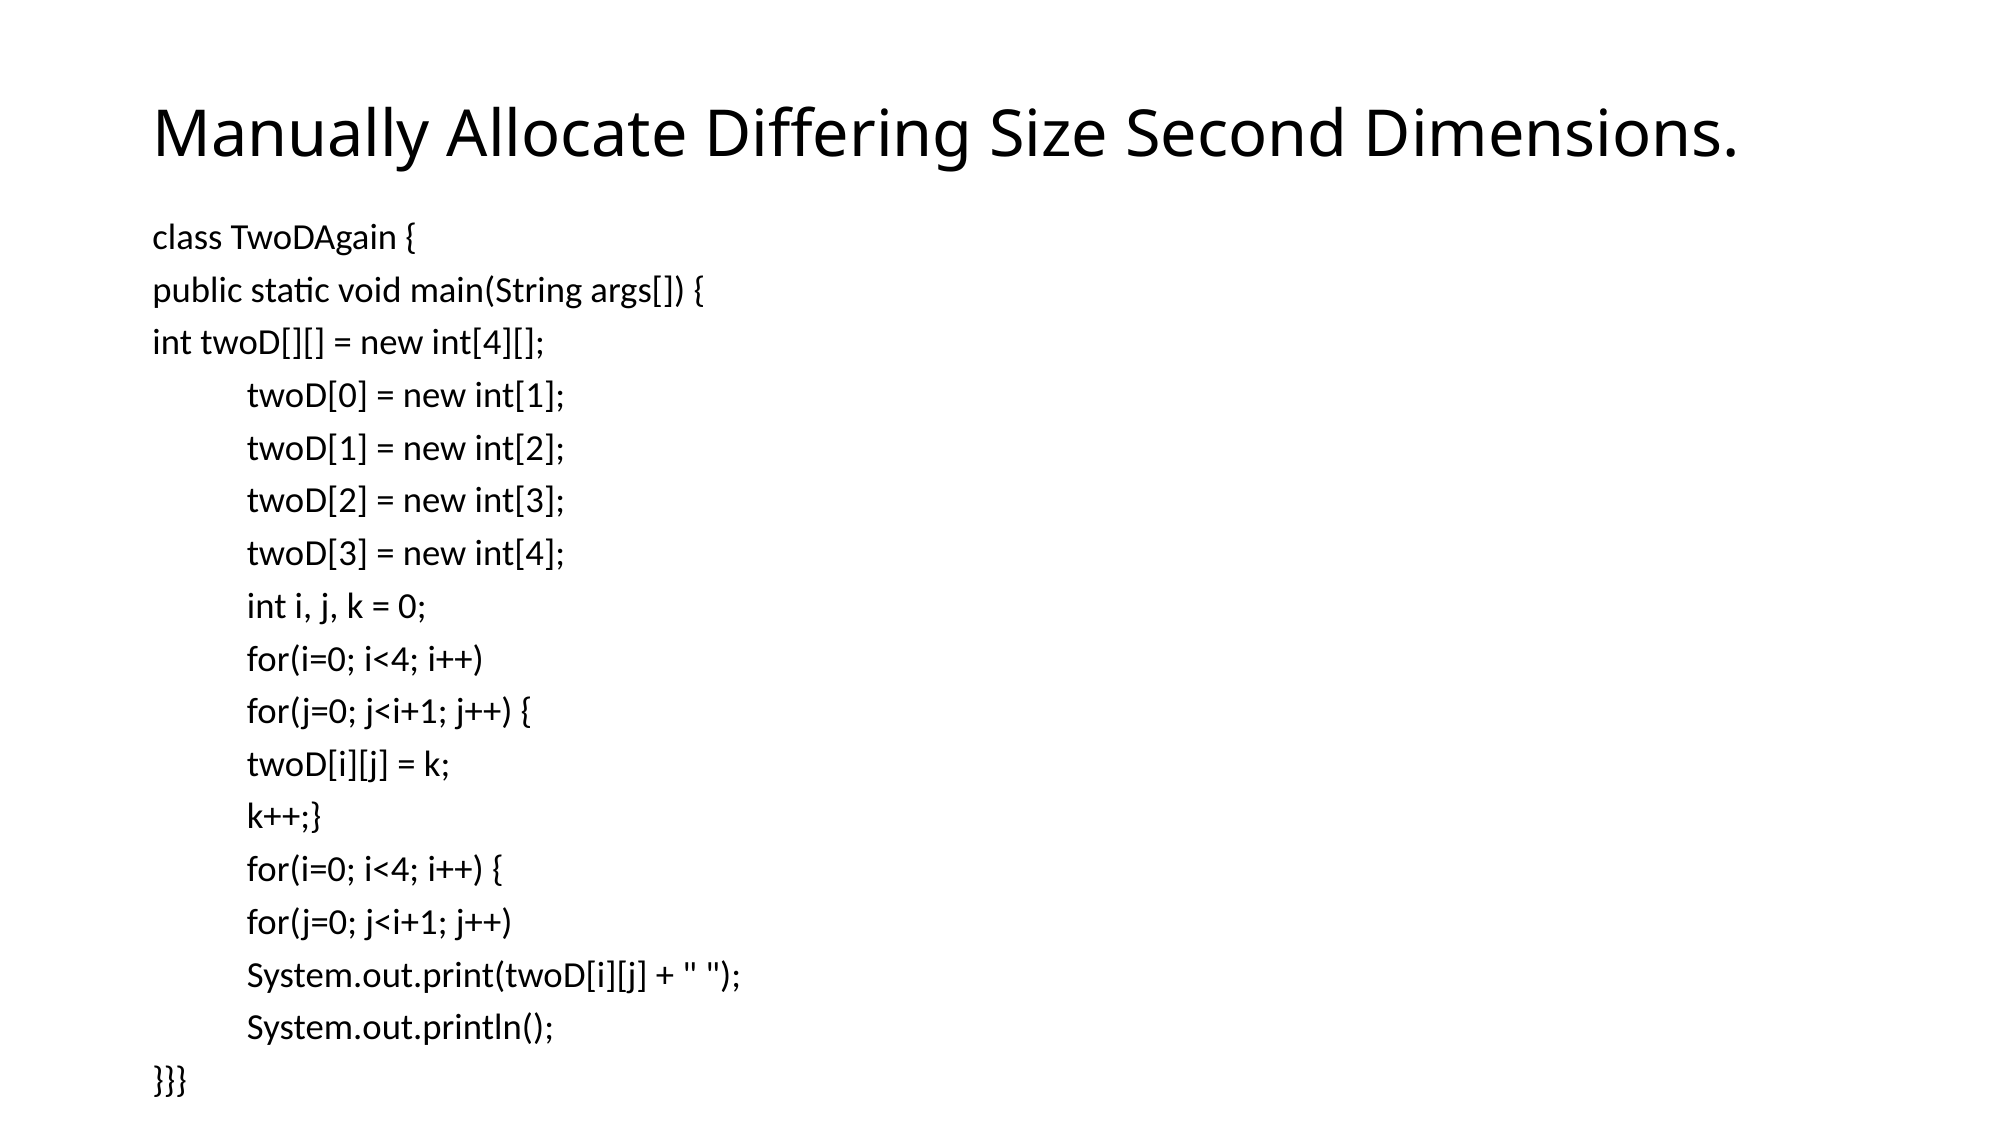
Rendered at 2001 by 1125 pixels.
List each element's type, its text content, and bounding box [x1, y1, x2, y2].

title Manually Allocate Differing Size Second Dimensions. [137, 59, 1759, 210]
list class TwoDAgain { public static void main(String args[]) { int twoD[][] = new int[4][]; twoD[0] = new int[1]; twoD[1] = new int[2]; twoD[2] = new int[3]; twoD[3] = new int[4]; int i, j, k = 0; for(i=0; i<4; i++) for(j=0; j<i+1; j++) { twoD[i][j] = k; k++;} for(i=0; i<4; i++) { for(j=0; j<i+1; j++) System.out.print(twoD[i][j] + " "); System.out.println(); }}} [137, 210, 1967, 1111]
